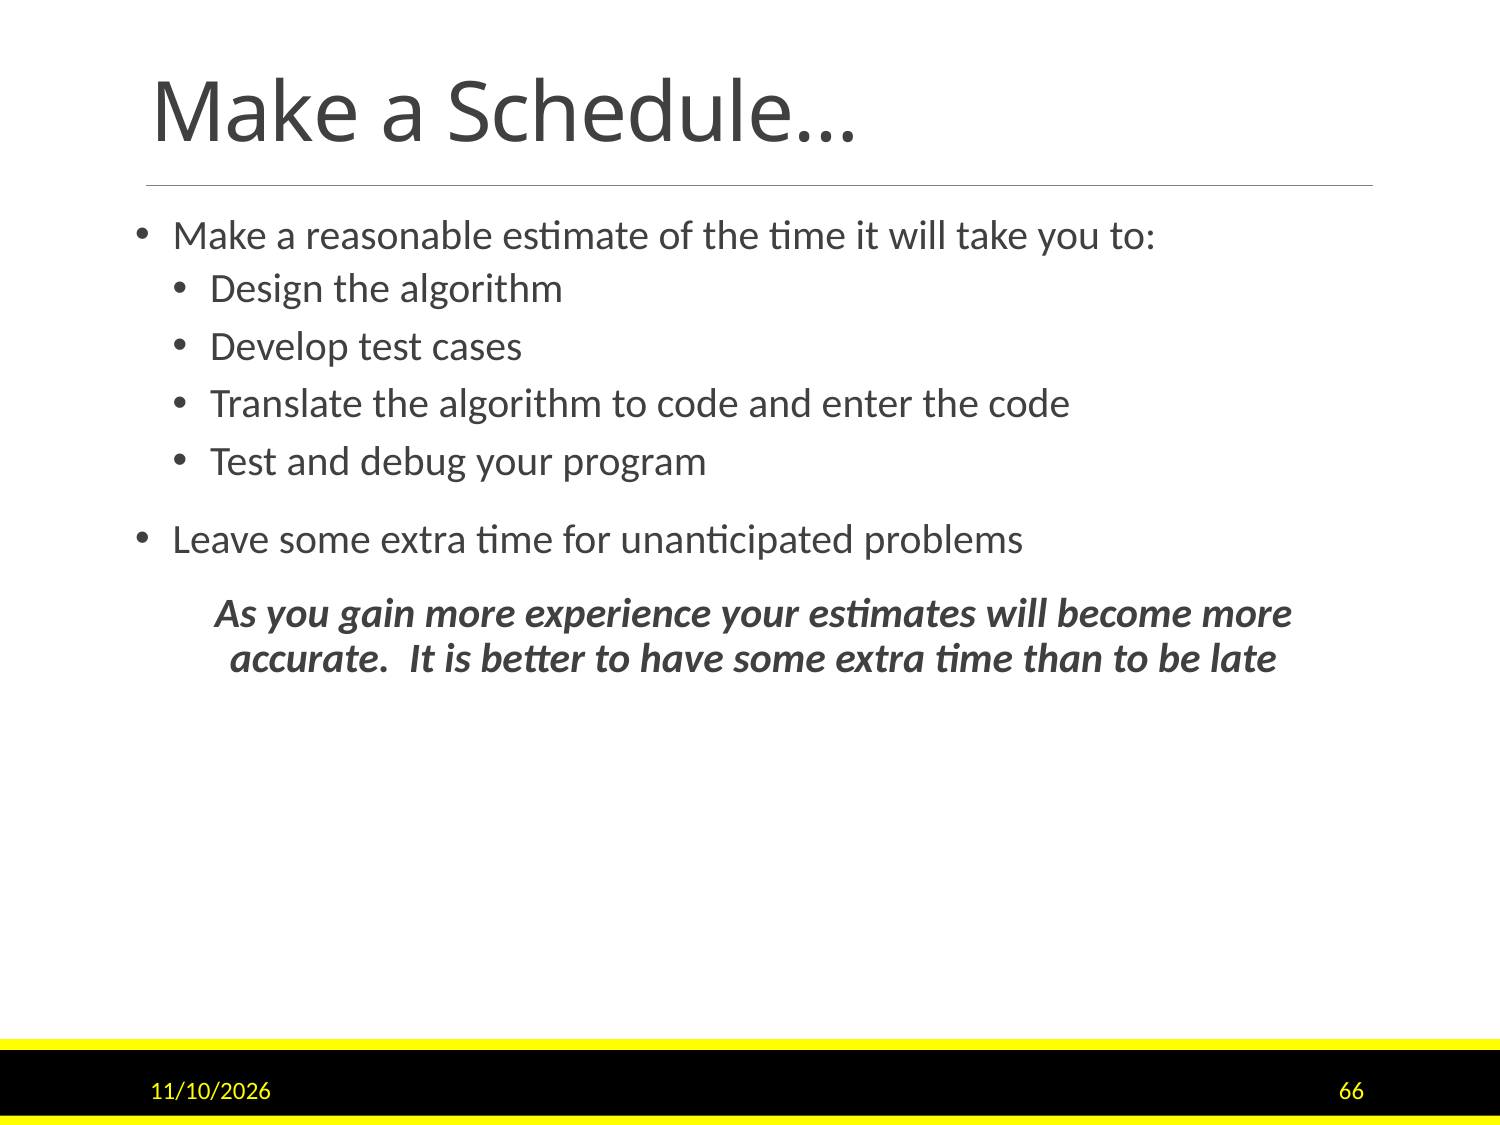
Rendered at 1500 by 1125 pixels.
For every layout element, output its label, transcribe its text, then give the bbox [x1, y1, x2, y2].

slide_number 66 [1218, 1059, 1380, 1120]
title Make a Schedule… [135, 47, 1373, 167]
list Make a reasonable estimate of the time it will take you to: Design the algorithm Develop test cases Translate the algorithm to code and enter the code Test and debug your program Leave some extra time for unanticipated problems As you gain more experience your estimates will become more accurate. It is better to have some extra time than to be late [135, 205, 1373, 963]
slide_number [135, 1059, 440, 1120]
